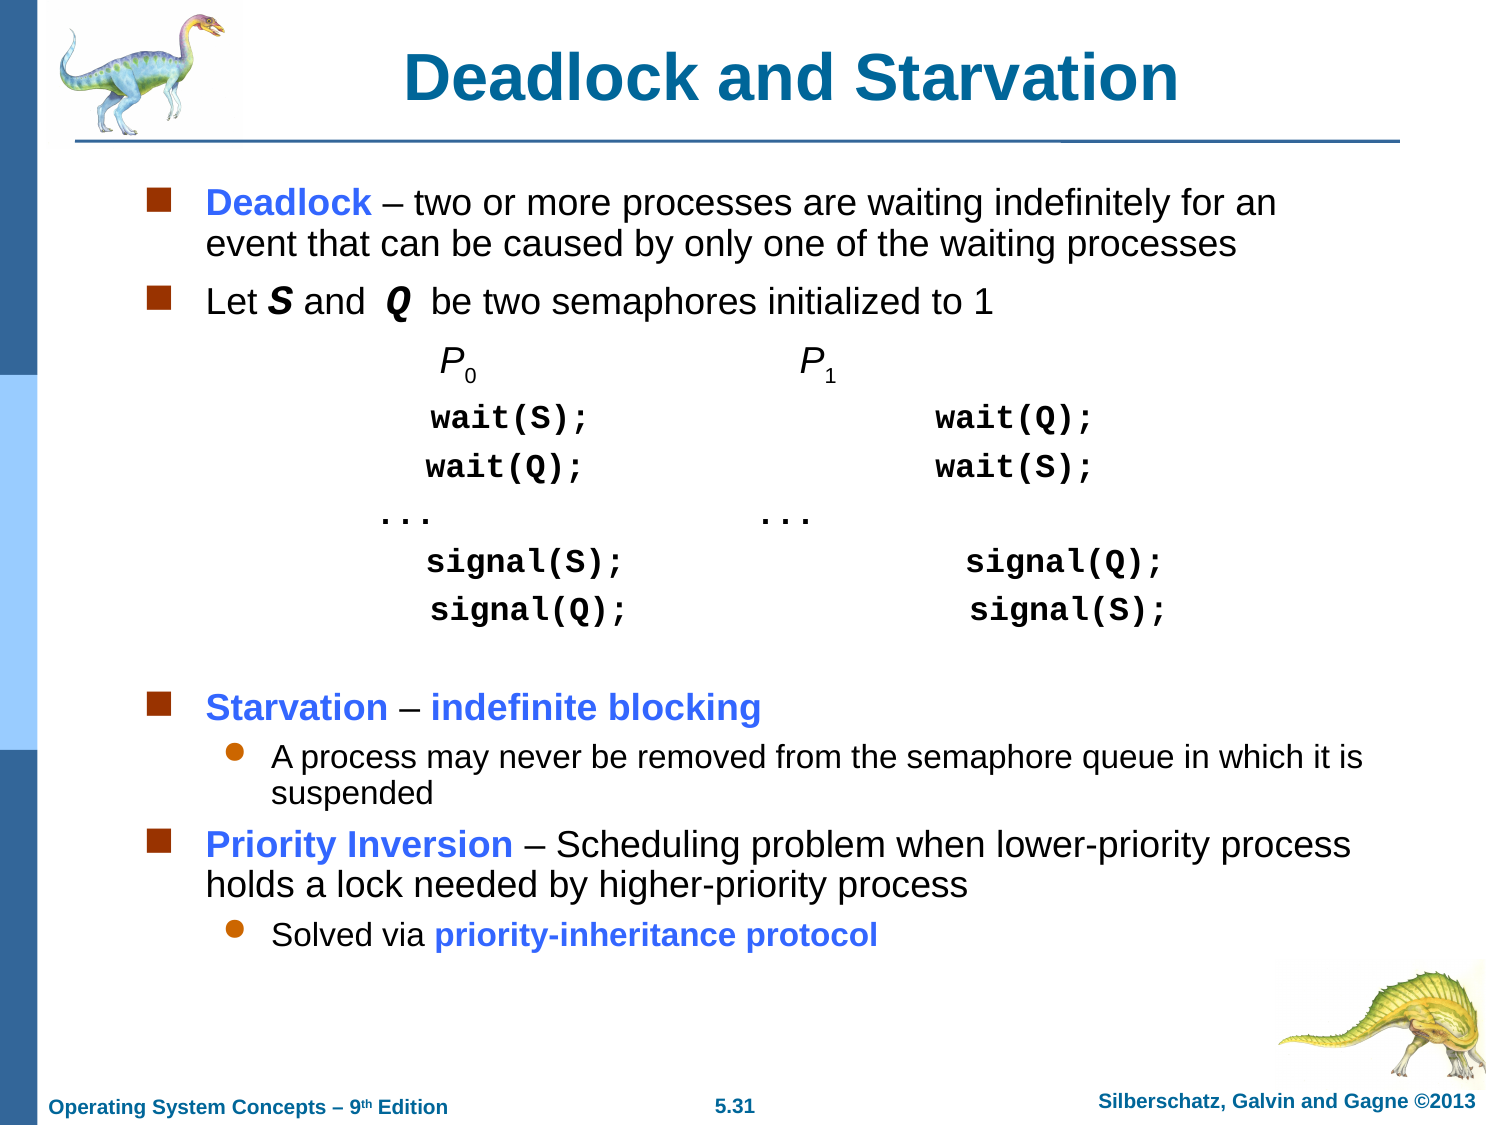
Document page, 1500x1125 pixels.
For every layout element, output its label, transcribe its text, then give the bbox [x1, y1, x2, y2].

list Deadlock – two or more processes are waiting indefinitely for an event that can be caused by only one of the waiting processes Let S and Q be two semaphores initialized to 1 P0 P1 wait(S); wait(Q); wait(Q); wait(S); ... ... signal(S); signal(Q); signal(Q); signal(S); Starvation – indefinite blocking A process may never be removed from the semaphore queue in which it is suspended Priority Inversion – Scheduling problem when lower-priority process holds a lock needed by higher-priority process Solved via priority-inheritance protocol [134, 176, 1388, 981]
title Deadlock and Starvation [159, 26, 1425, 122]
picture [46, 0, 243, 149]
picture [1275, 959, 1486, 1090]
